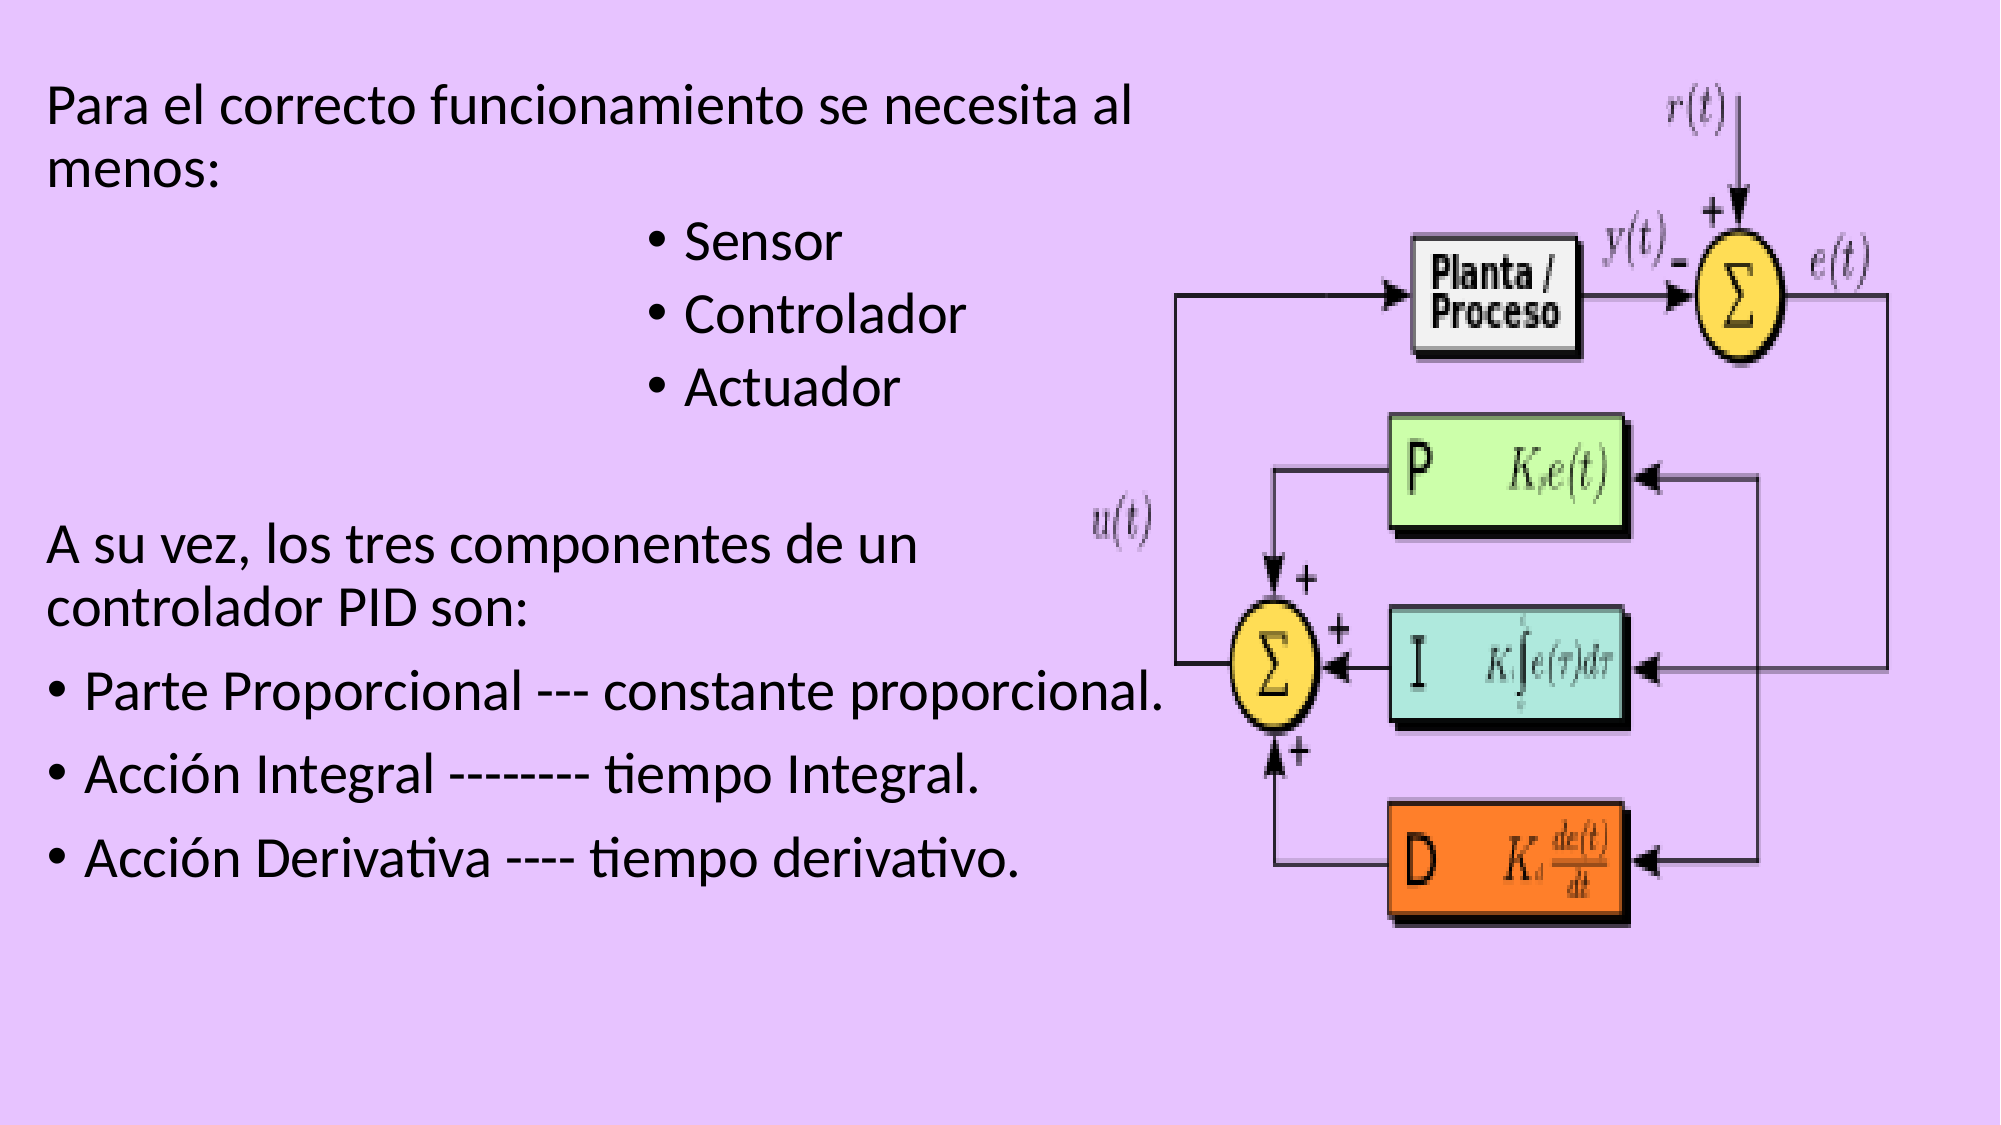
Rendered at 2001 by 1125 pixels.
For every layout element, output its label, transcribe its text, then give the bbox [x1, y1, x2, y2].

list Para el correcto funcionamiento se necesita al menos: Sensor Controlador Actuador A su vez, los tres componentes de un controlador PID son: Parte Proporcional --- constante proporcional. Acción Integral -------- tiempo Integral. Acción Derivativa ---- tiempo derivativo. [31, 66, 1188, 1066]
picture [1076, 66, 1948, 942]
